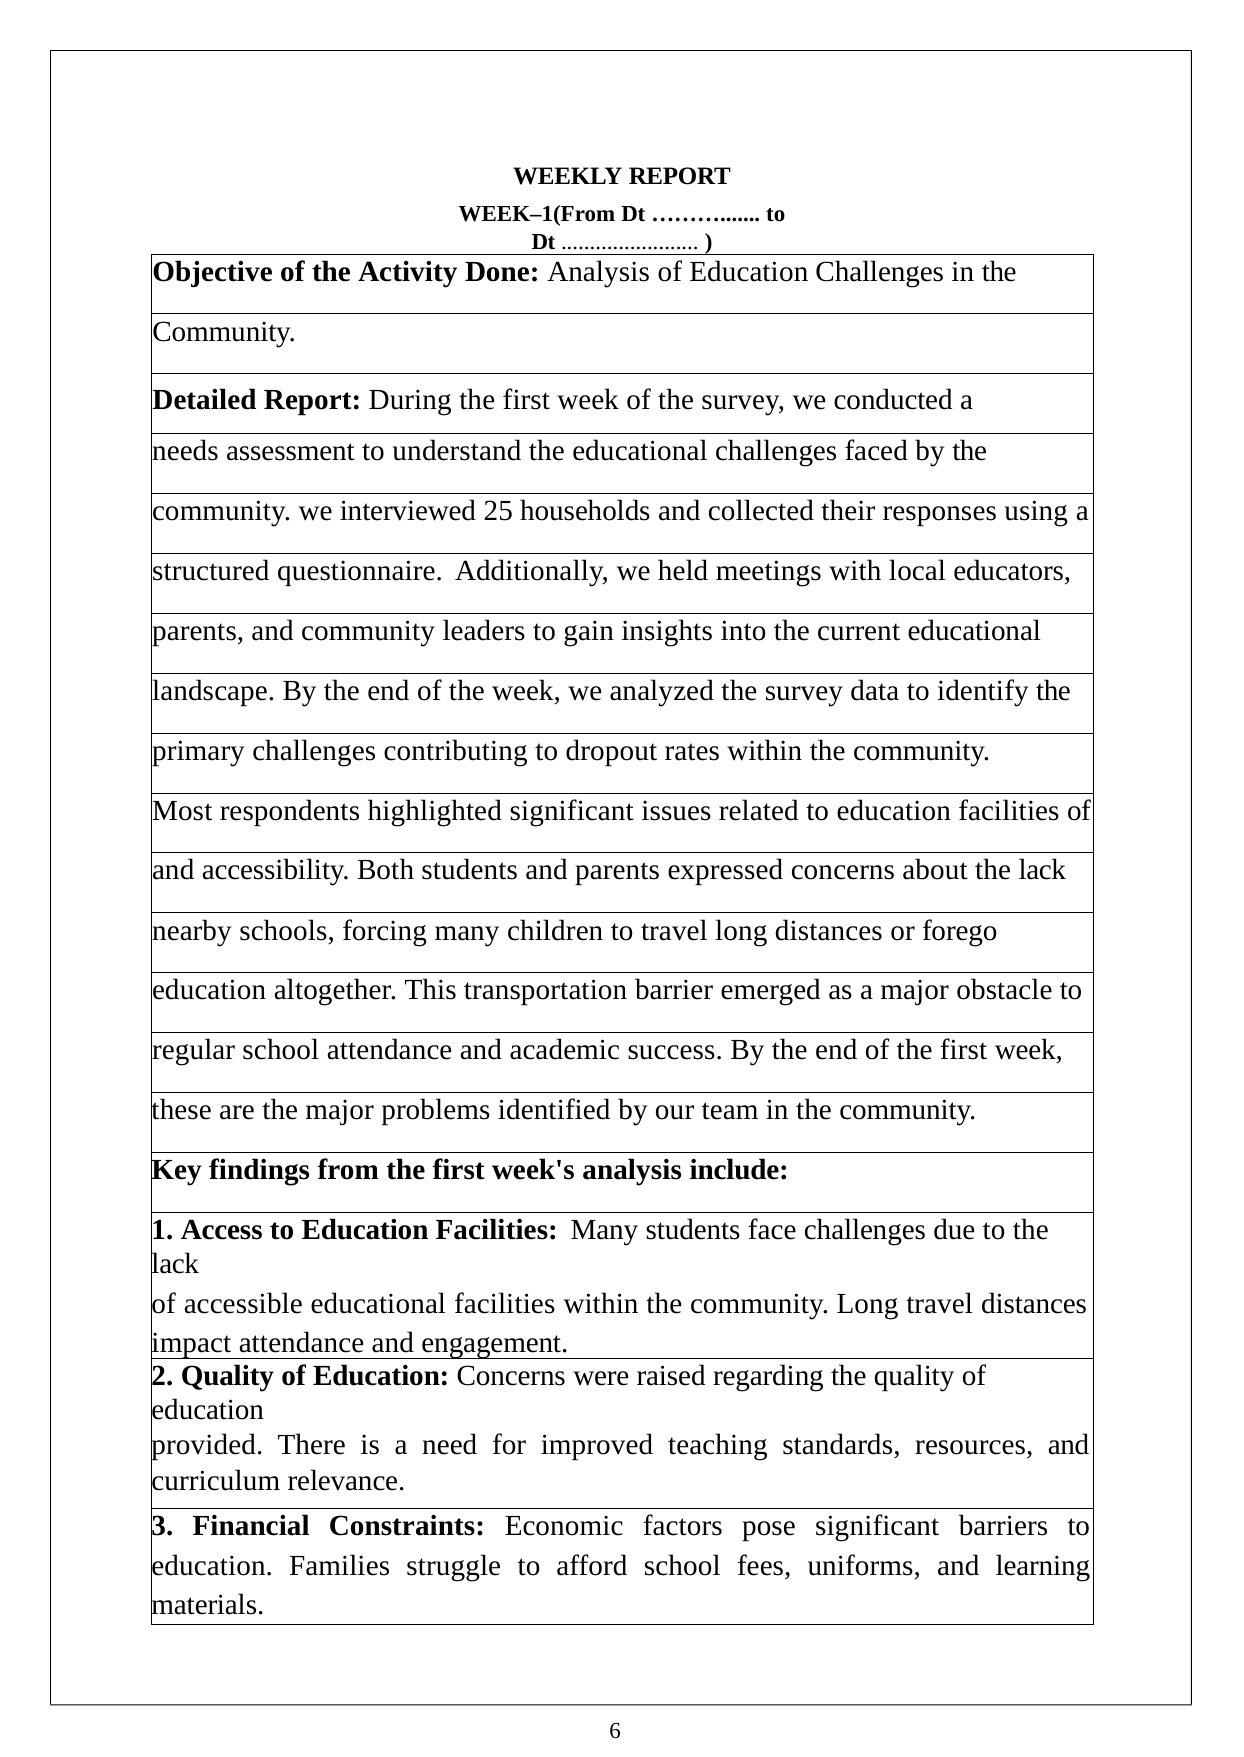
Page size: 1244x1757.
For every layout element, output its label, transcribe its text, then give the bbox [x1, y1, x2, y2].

table_cell structured questionnaire. Additionally, we held meetings with local educators, [152, 554, 1093, 613]
table_cell primary challenges contributing to dropout rates within the community. [152, 734, 1093, 793]
text_box WEEKLY REPORT WEEK–1(From Dt ………....... to Dt ........................ ) [366, 147, 878, 254]
table_cell parents, and community leaders to gain insights into the current educational [152, 614, 1093, 673]
table_cell regular school attendance and academic success. By the end of the first week, [152, 1033, 1093, 1092]
table_cell landscape. By the end of the week, we analyzed the survey data to identify the [152, 674, 1093, 733]
table_cell Detailed Report: During the first week of the survey, we conducted a [152, 374, 1093, 433]
table_cell these are the major problems identified by our team in the community. [152, 1093, 1093, 1152]
table_cell 1. Access to Education Facilities: Many students face challenges due to the lack of accessible educational facilities within the community. Long travel distances impact attendance and engagement. [152, 1213, 1093, 1358]
table_cell education altogether. This transportation barrier emerged as a major obstacle to [152, 973, 1093, 1032]
table_cell Community. [152, 314, 1093, 373]
table_cell 2. Quality of Education: Concerns were raised regarding the quality of education provided. There is a need for improved teaching standards, resources, and curriculum relevance. [152, 1359, 1093, 1508]
table_cell community. we interviewed 25 households and collected their responses using a [152, 494, 1093, 553]
table_cell nearby schools, forcing many children to travel long distances or forego [152, 913, 1093, 972]
table_cell needs assessment to understand the educational challenges faced by the [152, 434, 1093, 493]
table_cell 3. Financial Constraints: Economic factors pose significant barriers to education. Families struggle to afford school fees, uniforms, and learning materials. [152, 1509, 1093, 1624]
table_cell Most respondents highlighted significant issues related to education facilities of [152, 794, 1093, 852]
slide_number 6 [607, 1715, 650, 1757]
table_cell Key findings from the first week's analysis include: [152, 1153, 1093, 1212]
table_cell and accessibility. Both students and parents expressed concerns about the lack [152, 853, 1093, 912]
table_header Objective of the Activity Done: Analysis of Education Challenges in the [152, 255, 1093, 313]
